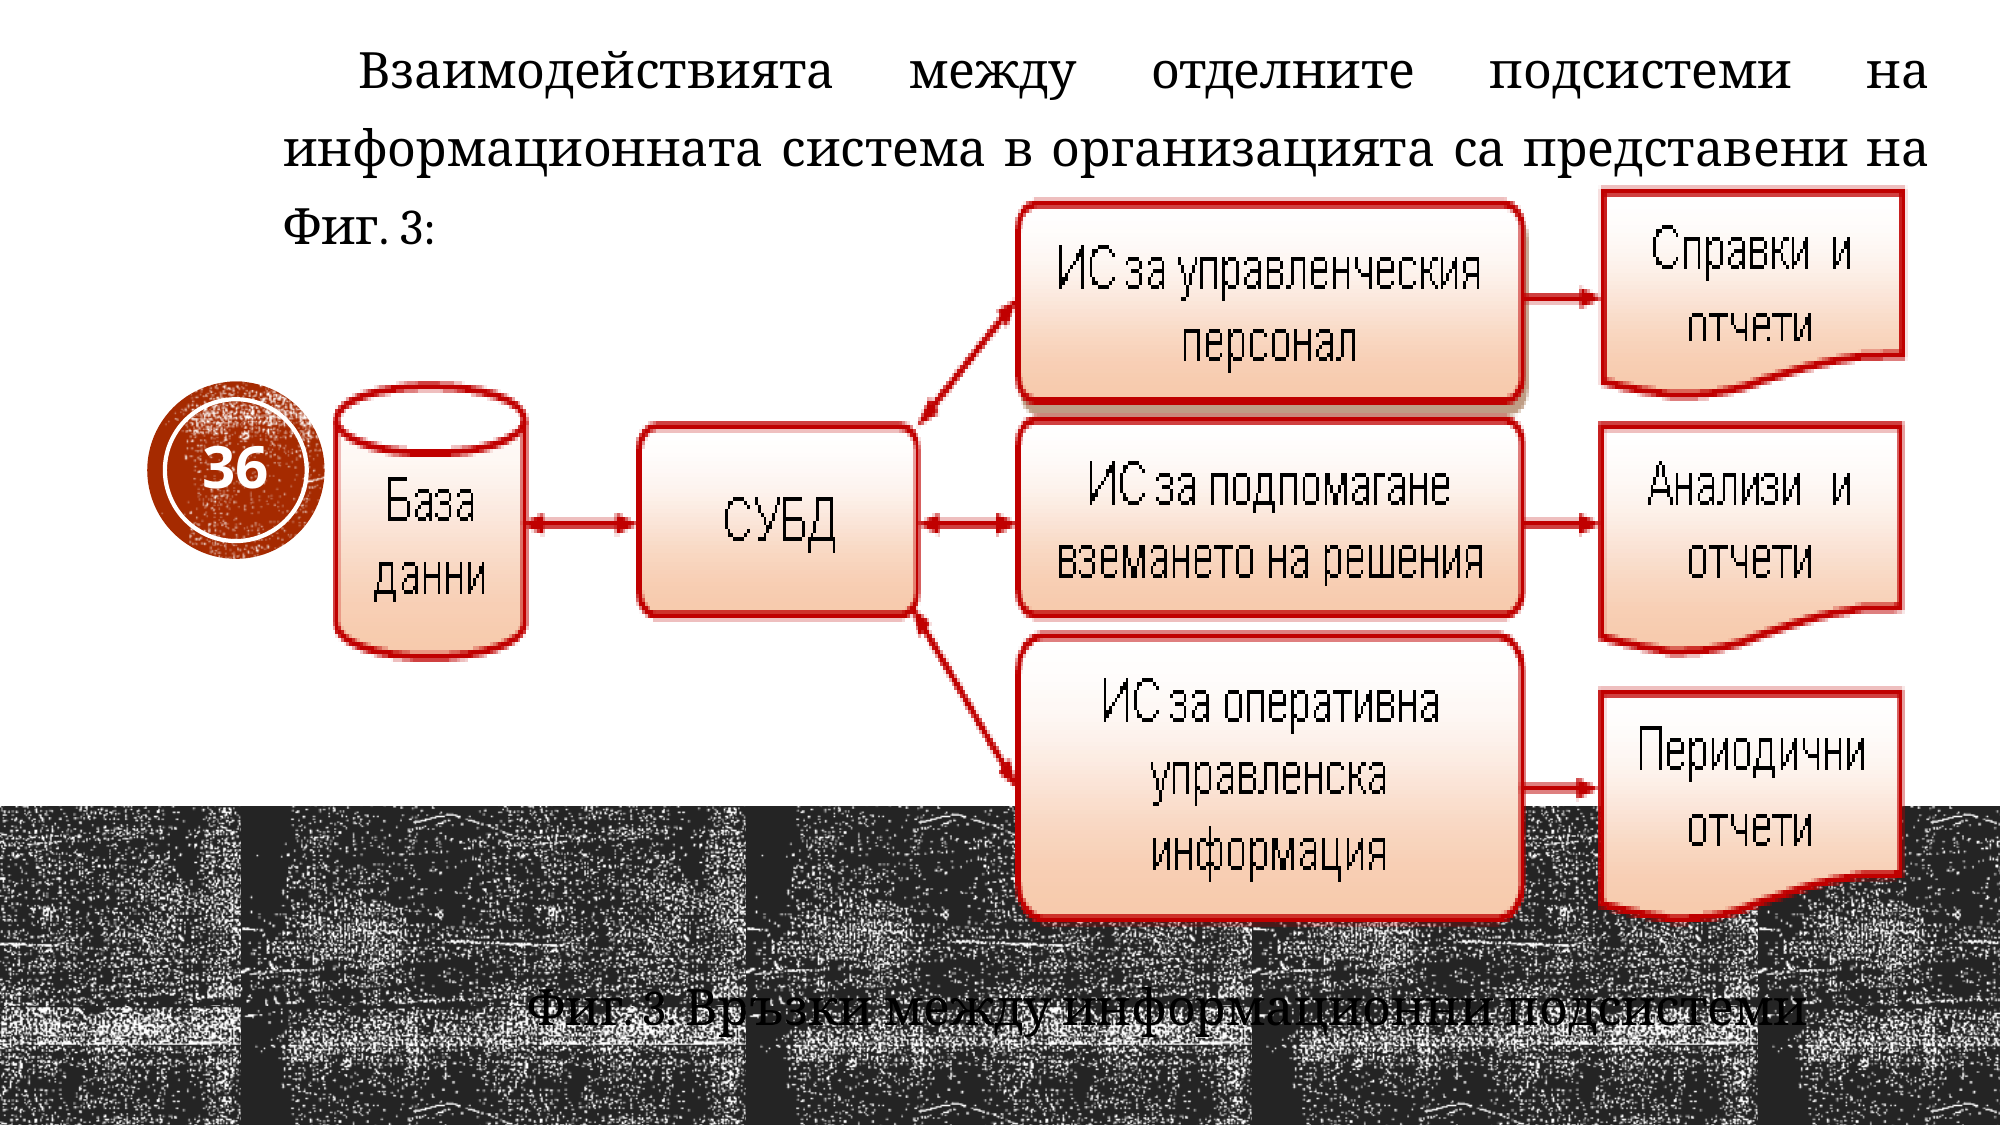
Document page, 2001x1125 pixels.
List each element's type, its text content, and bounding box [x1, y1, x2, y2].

text_box Взаимодействията между отделните подсистеми на информационната система в организацията са представени на Фиг. 3: [268, 13, 1945, 262]
text_box Фиг. 3. Връзки между информационни подсистеми [512, 967, 1835, 1043]
slide_number 36 [138, 411, 332, 530]
picture [333, 186, 1910, 925]
